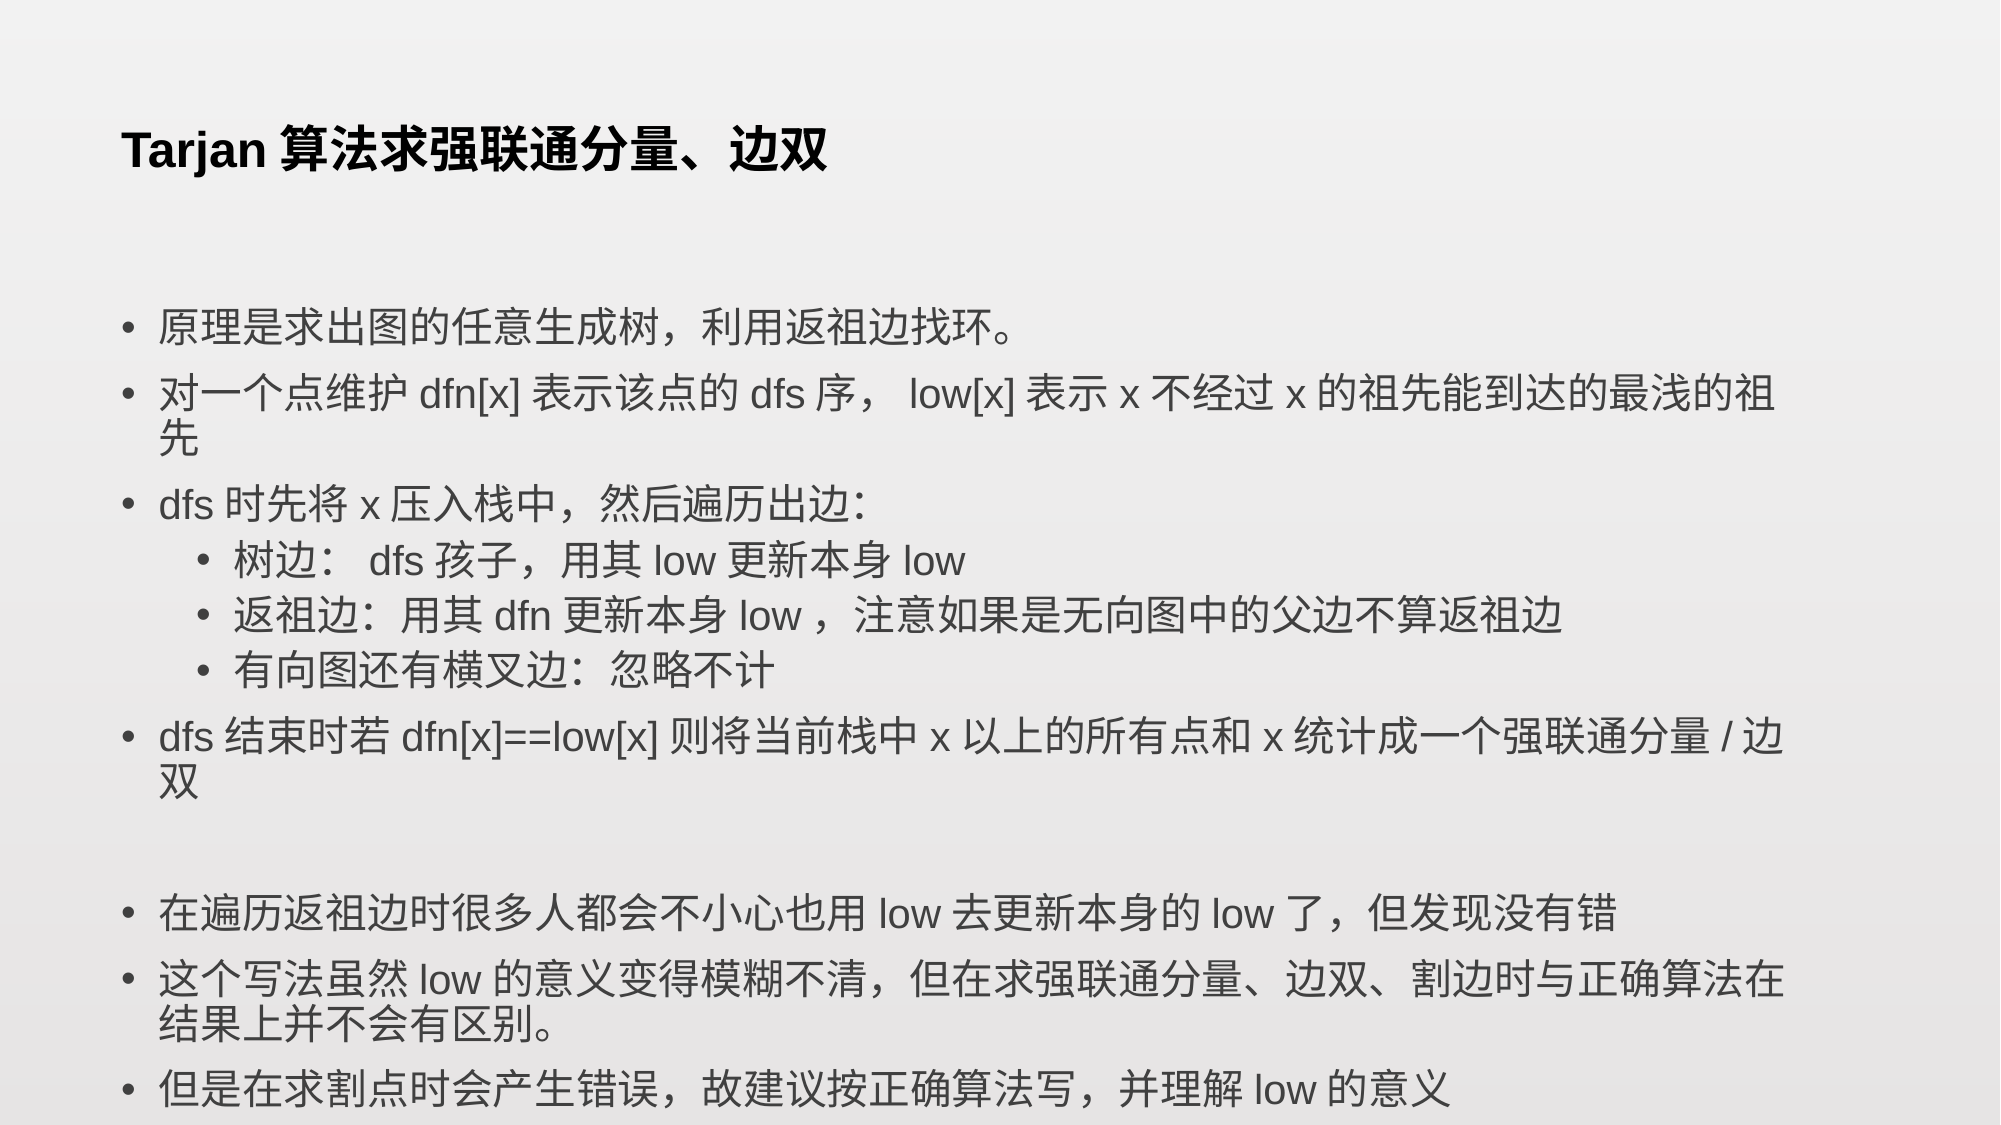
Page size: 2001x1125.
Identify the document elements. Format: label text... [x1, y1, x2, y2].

list 原理是求出图的任意生成树，利用返祖边找环。 对一个点维护dfn[x]表示该点的dfs序，low[x]表示x不经过x的祖先能到达的最浅的祖先 dfs时先将x压入栈中，然后遍历出边： 树边：dfs孩子，用其low更新本身low 返祖边：用其dfn更新本身low，注意如果是无向图中的父边不算返祖边 有向图还有横叉边：忽略不计 dfs结束时若dfn[x]==low[x]则将当前栈中x以上的所有点和x统计成一个强联通分量/边双 在遍历返祖边时很多人都会不小心也用low去更新本身的low了，但发现没有错 这个写法虽然low的意义变得模糊不清，但在求强联通分量、边双、割边时与正确算法在结果上并不会有区别。 但是在求割点时会产生错误，故建议按正确算法写，并理解low的意义 [106, 299, 1832, 1083]
title Tarjan算法求强联通分量、边双 [106, 42, 1832, 260]
